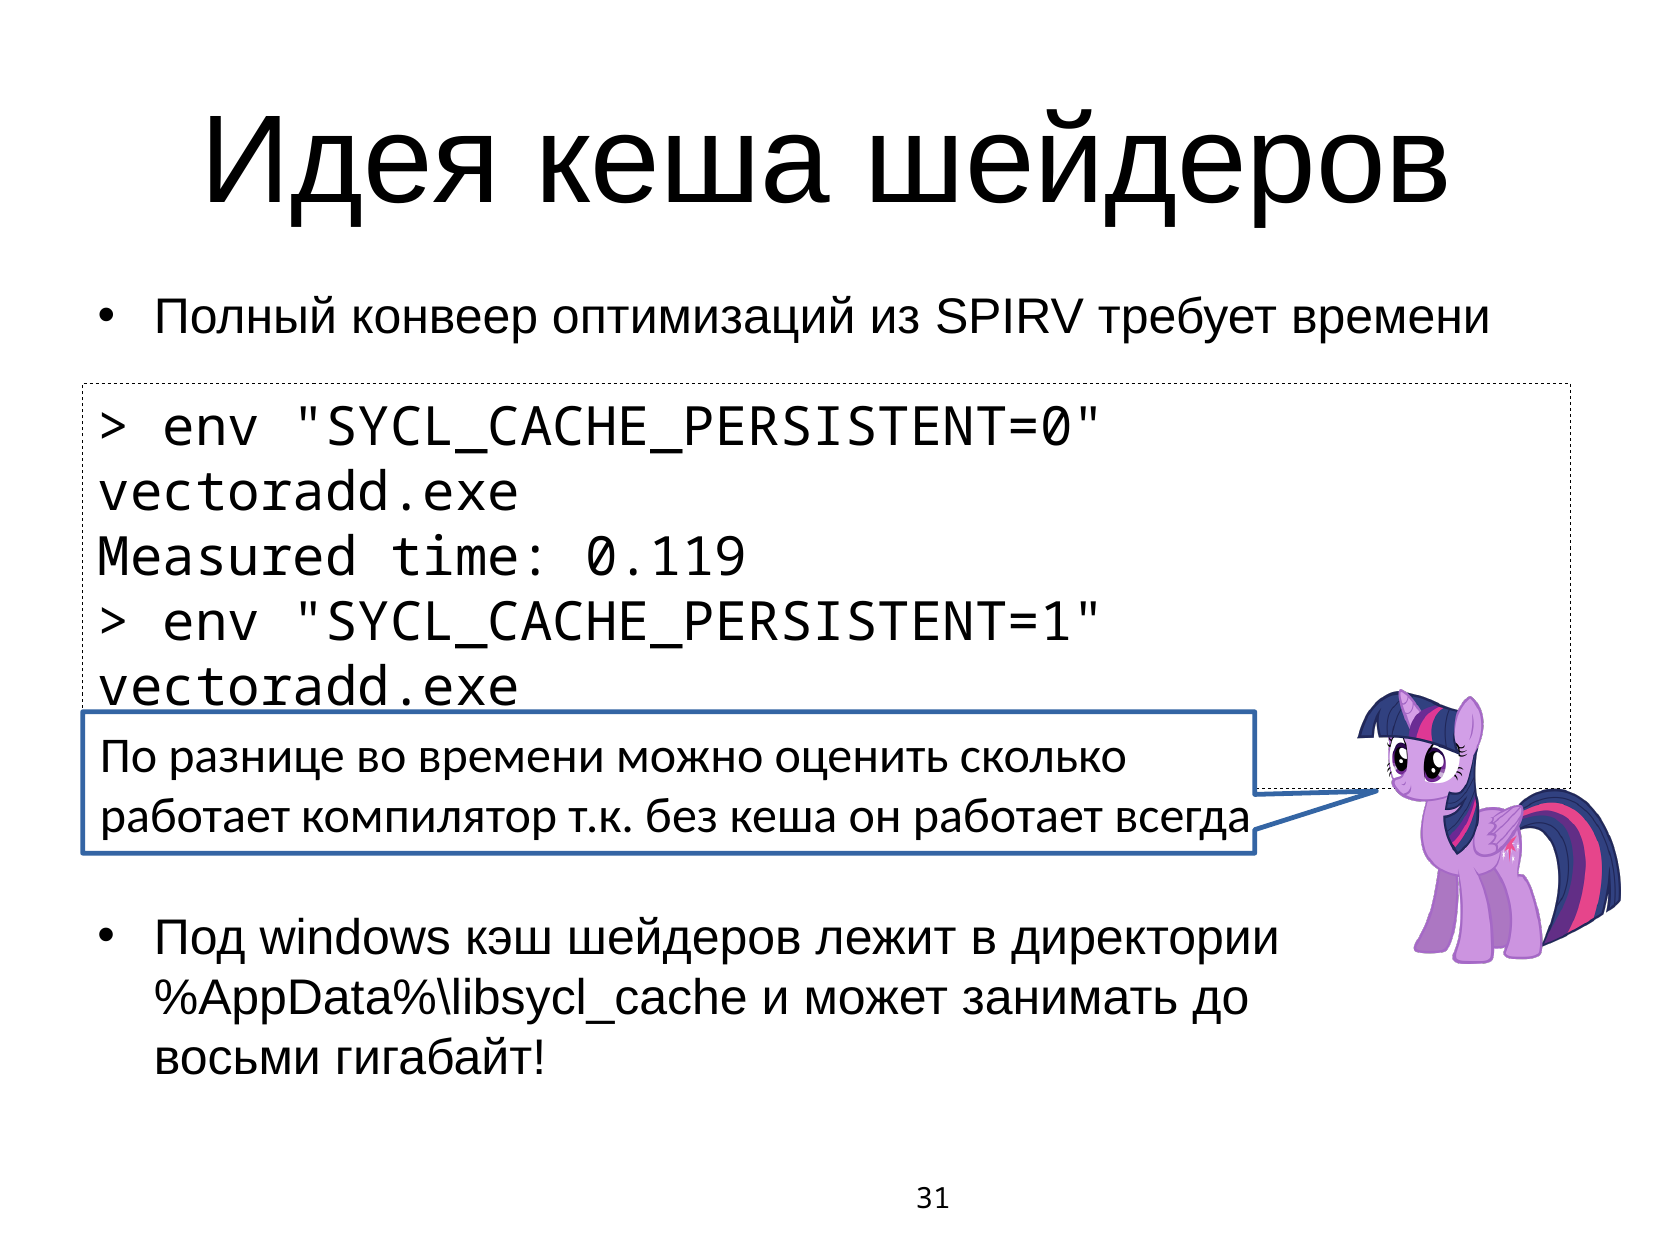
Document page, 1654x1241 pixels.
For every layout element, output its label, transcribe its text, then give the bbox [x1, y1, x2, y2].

picture [1357, 689, 1621, 964]
slide_number 31 [565, 1179, 951, 1235]
text_box Под windows кэш шейдеров лежит в директории %AppData%\libsycl_cache и может занимать до восьми гигабайт! [82, 896, 1387, 1101]
text_box По разнице во времени можно оценить сколько работает компилятор т.к. без кеша он работает всегда [82, 711, 1357, 854]
text_box Полный конвеер оптимизаций из SPIRV требует времени [82, 276, 1571, 364]
text_box > env "SYCL_CACHE_PERSISTENT=0" vectoradd.exe Measured time: 0.119 > env "SYCL_CACHE_PERSISTENT=1" vectoradd.exe Measured time: 0.013 [82, 383, 1571, 789]
title Идея кеша шейдеров [82, 49, 1571, 257]
